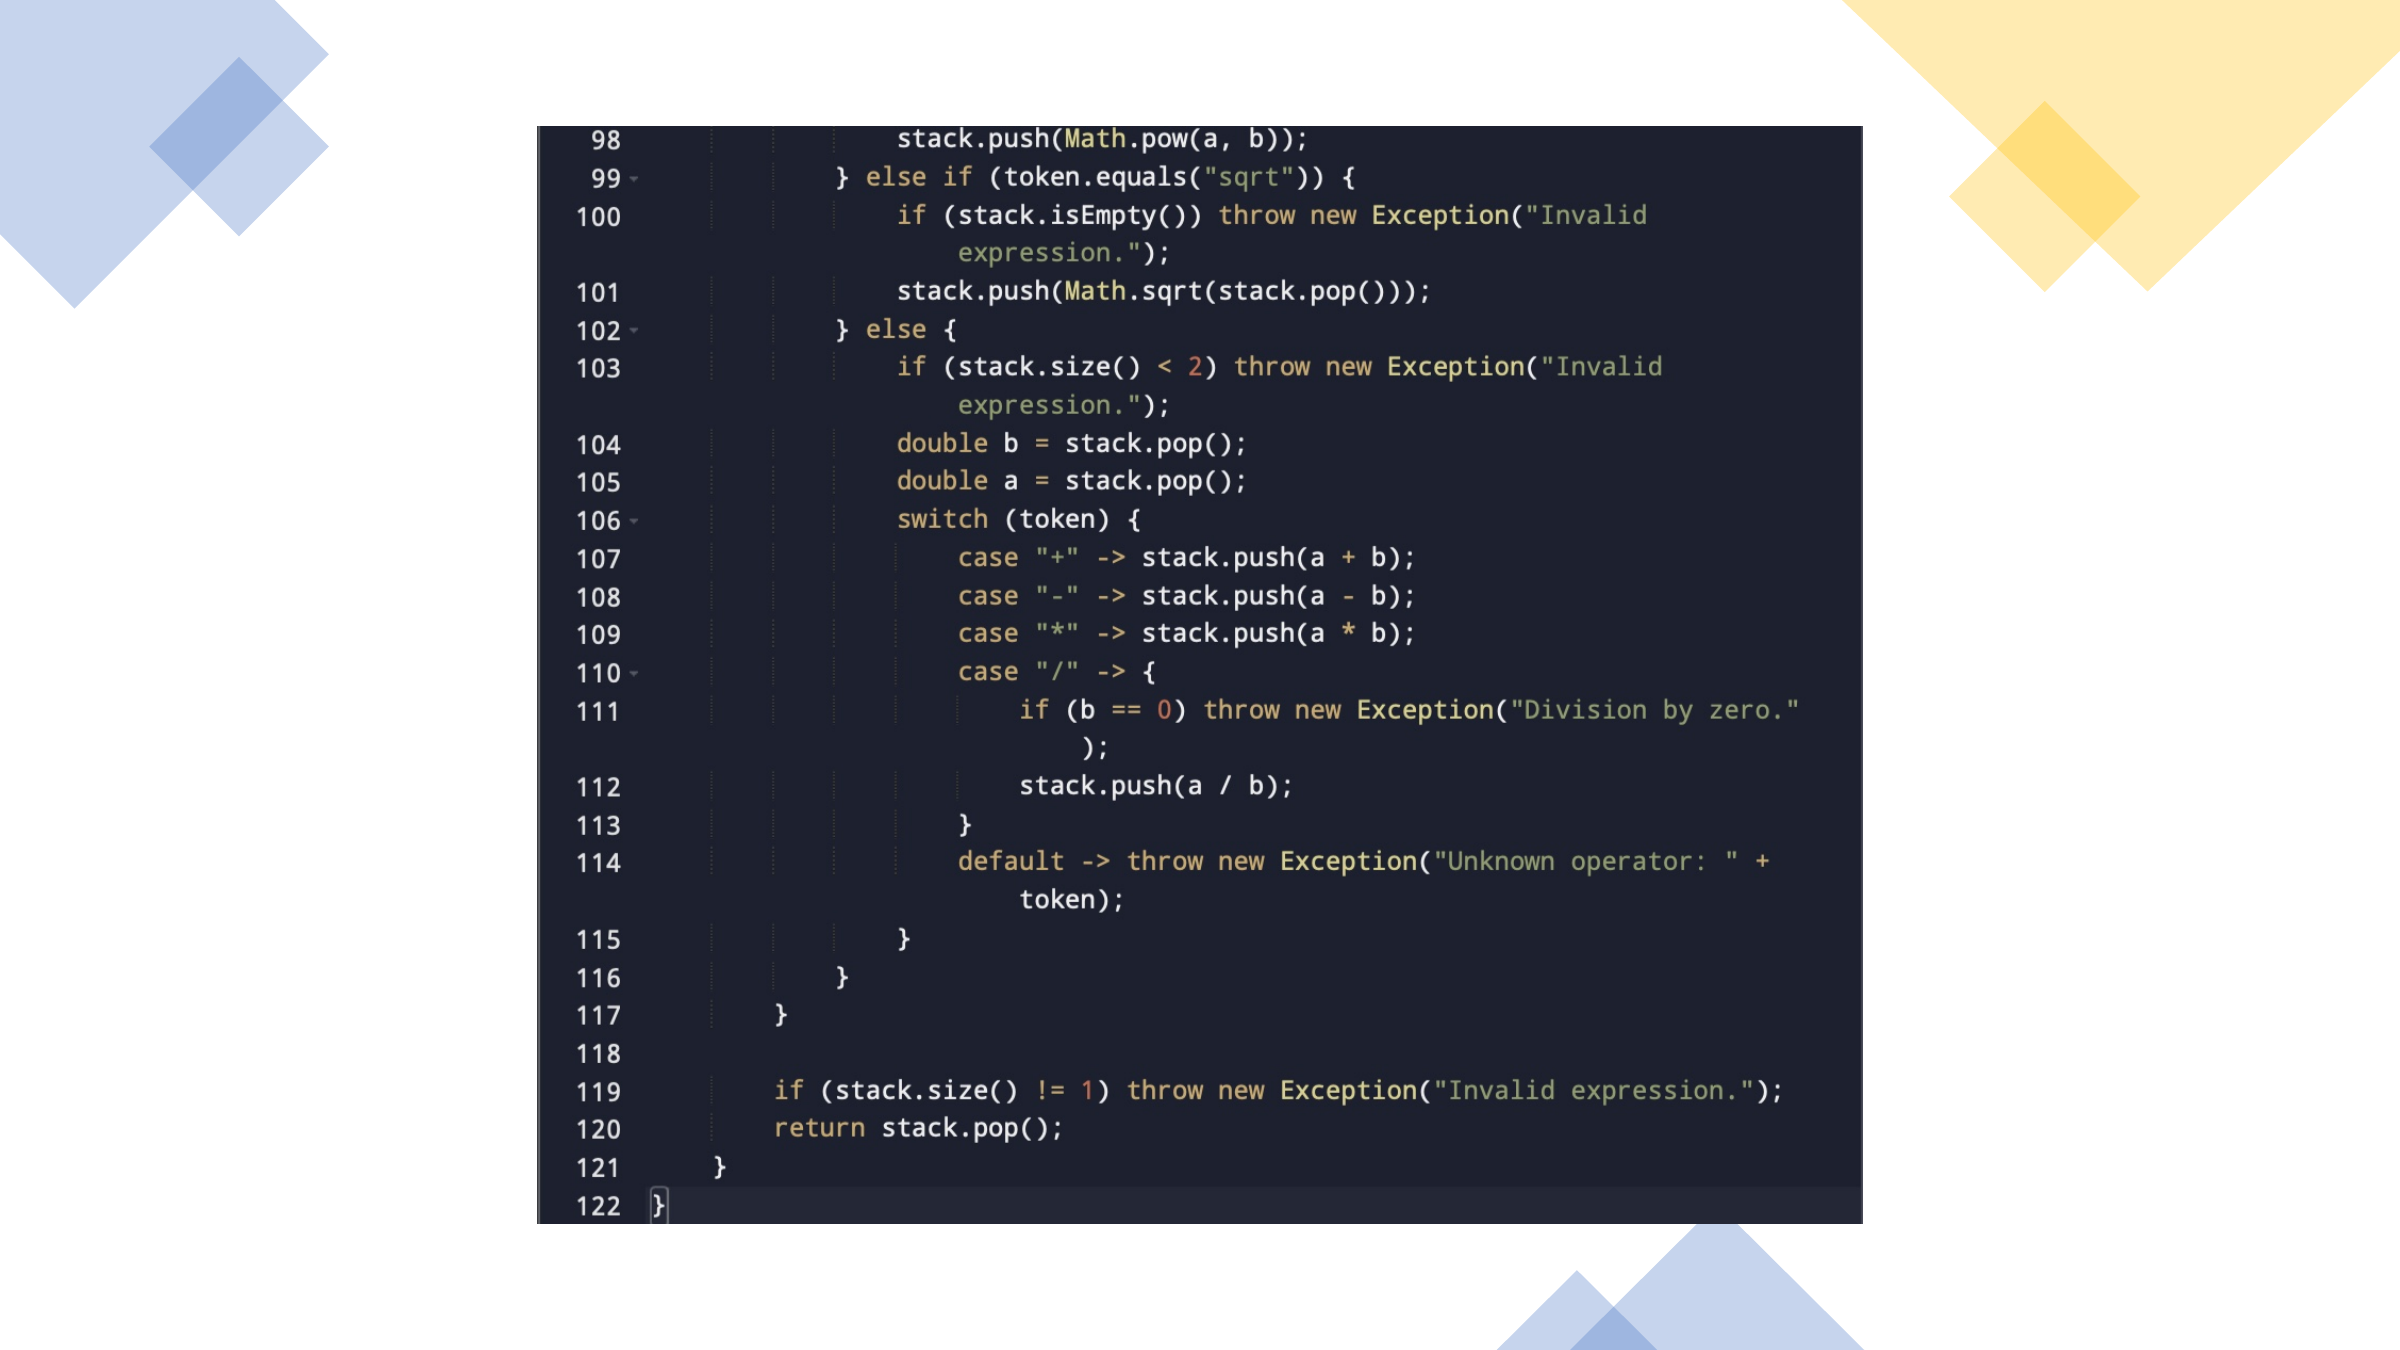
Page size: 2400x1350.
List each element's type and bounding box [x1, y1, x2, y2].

text_box [147, 55, 331, 238]
text_box [1840, 0, 2400, 293]
picture [537, 126, 1863, 1224]
text_box [1495, 1268, 1659, 1350]
text_box [0, 0, 331, 311]
text_box [1947, 149, 2095, 294]
text_box [1614, 1224, 1866, 1350]
text_box [0, 0, 2400, 1350]
